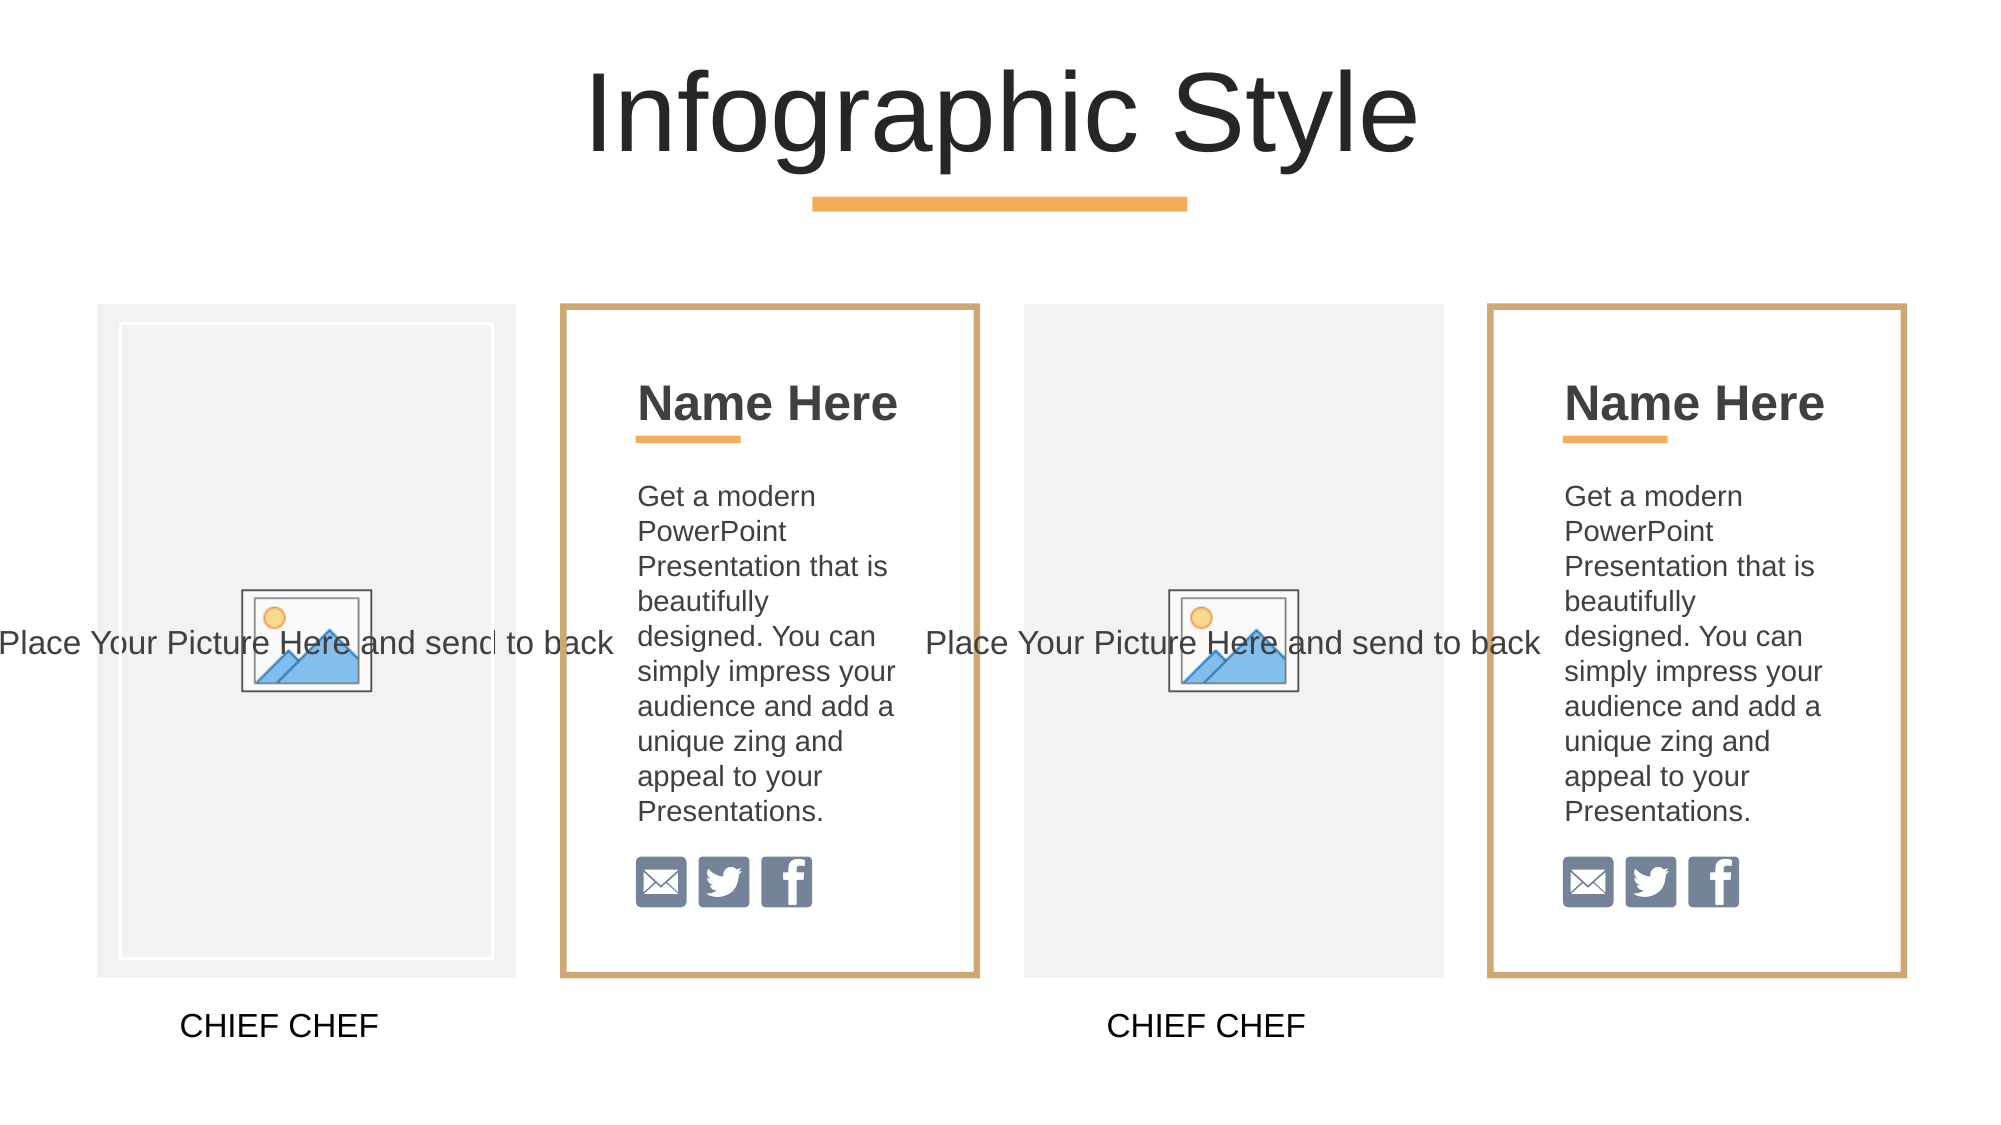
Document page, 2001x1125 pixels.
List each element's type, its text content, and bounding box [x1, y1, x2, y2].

picture [96, 303, 517, 979]
text_box CHIEF CHEF [164, 1005, 449, 1044]
text_box [559, 302, 981, 980]
list Infographic Style [53, 55, 1952, 175]
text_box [622, 374, 918, 908]
text_box [1486, 302, 1908, 980]
text_box CHIEF CHEF [1091, 1005, 1376, 1044]
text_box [1549, 374, 1845, 908]
picture [1023, 303, 1444, 979]
